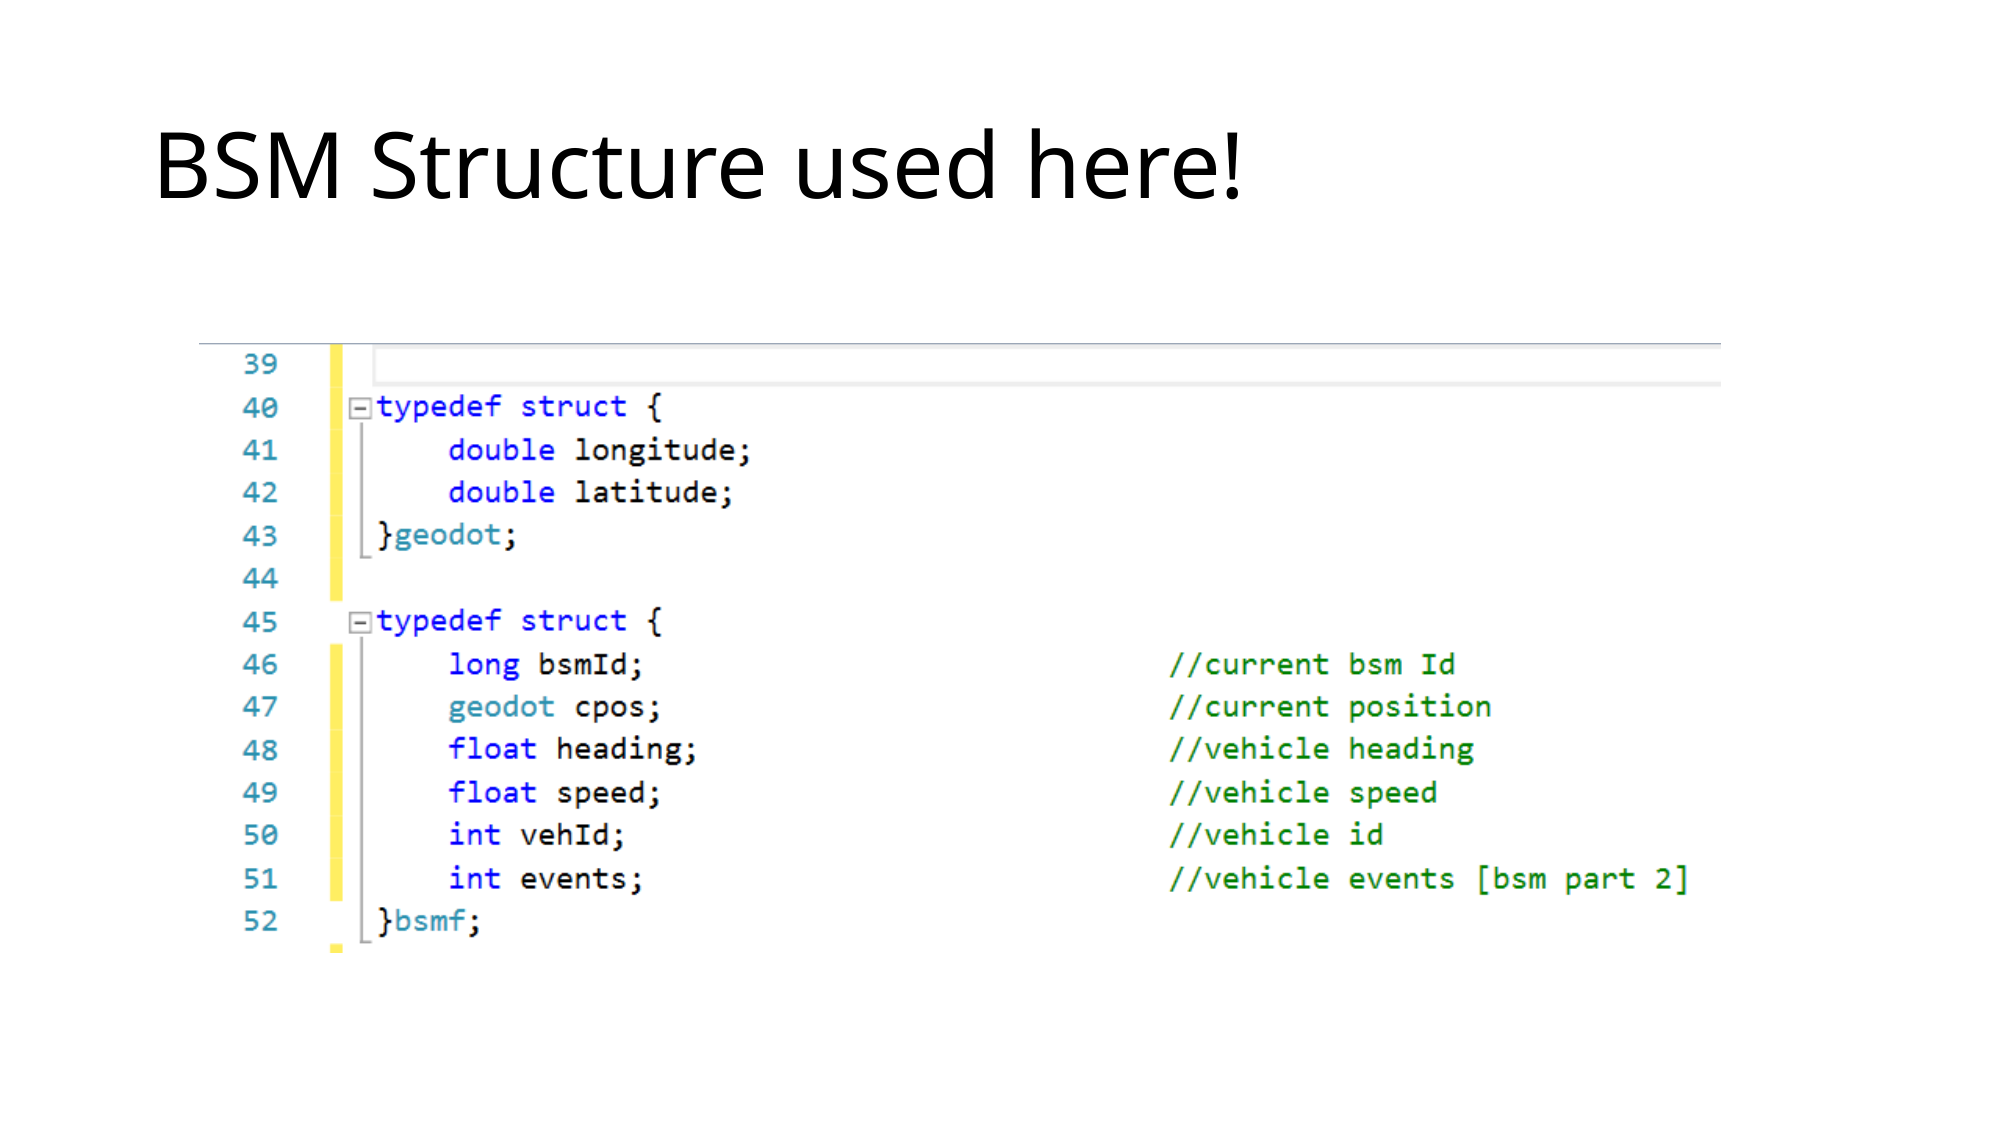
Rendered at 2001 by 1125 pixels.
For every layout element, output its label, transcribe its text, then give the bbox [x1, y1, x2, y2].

picture [199, 343, 1721, 953]
title BSM Structure used here! [137, 59, 1863, 278]
